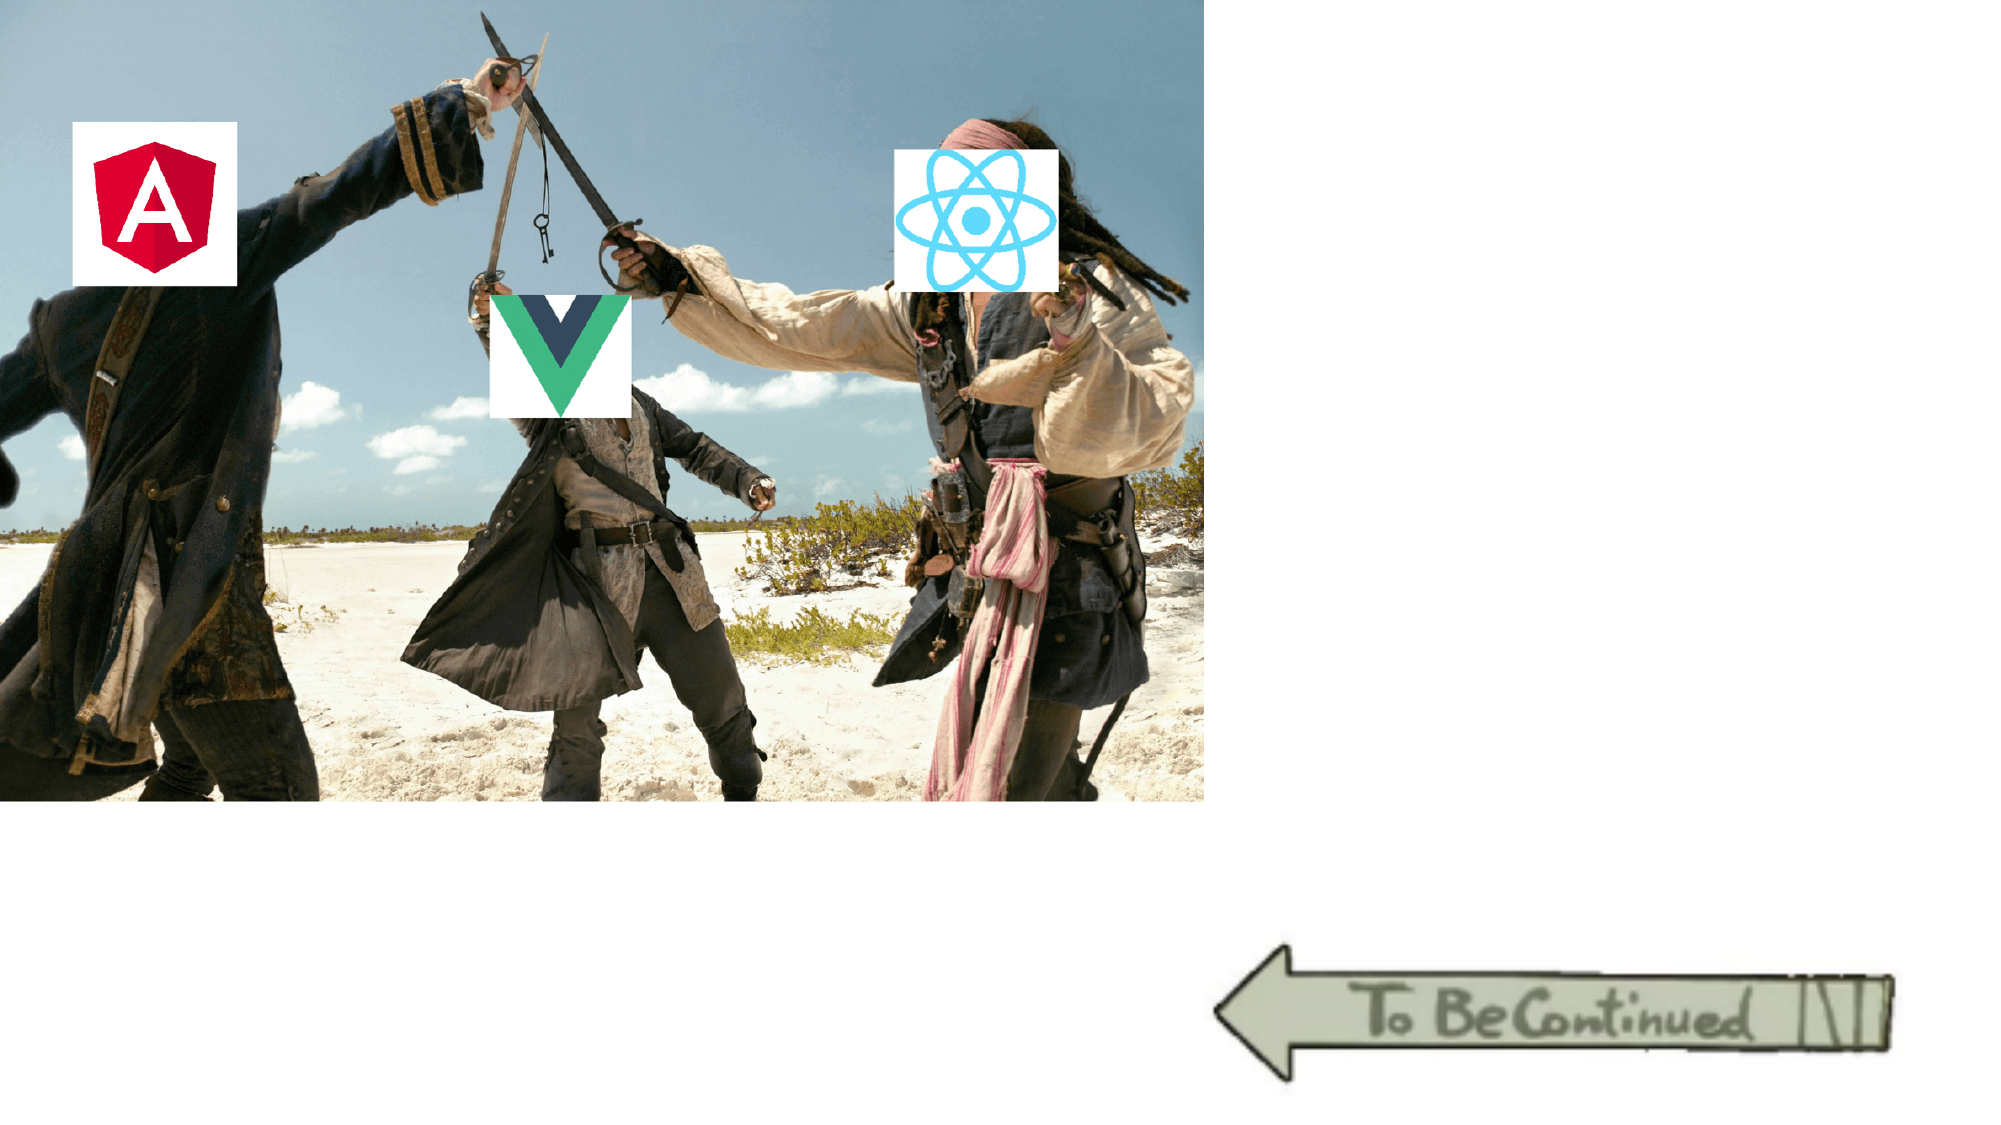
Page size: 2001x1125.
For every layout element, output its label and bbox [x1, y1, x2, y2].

picture [0, 0, 1204, 802]
picture [1124, 881, 2000, 1125]
